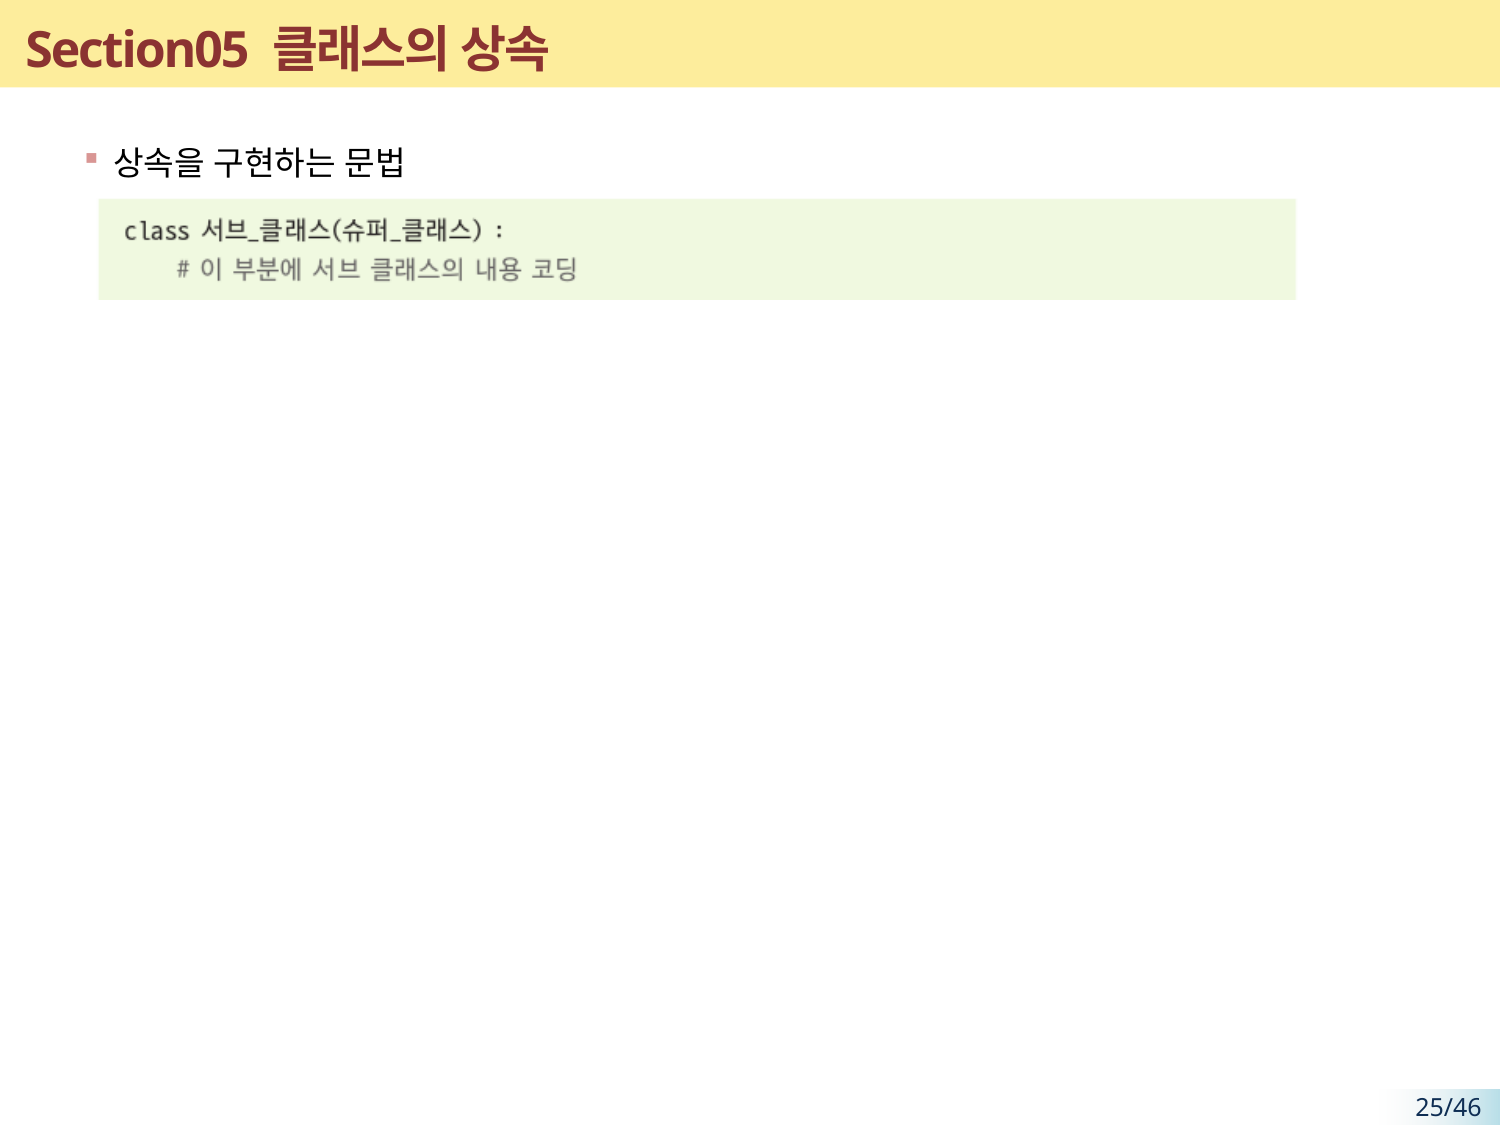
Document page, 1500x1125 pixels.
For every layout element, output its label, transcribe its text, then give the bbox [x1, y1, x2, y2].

list 상속을 구현하는 문법 [10, 126, 1481, 1057]
title Section05 클래스의 상속 [10, 8, 1288, 87]
picture [85, 185, 1299, 301]
